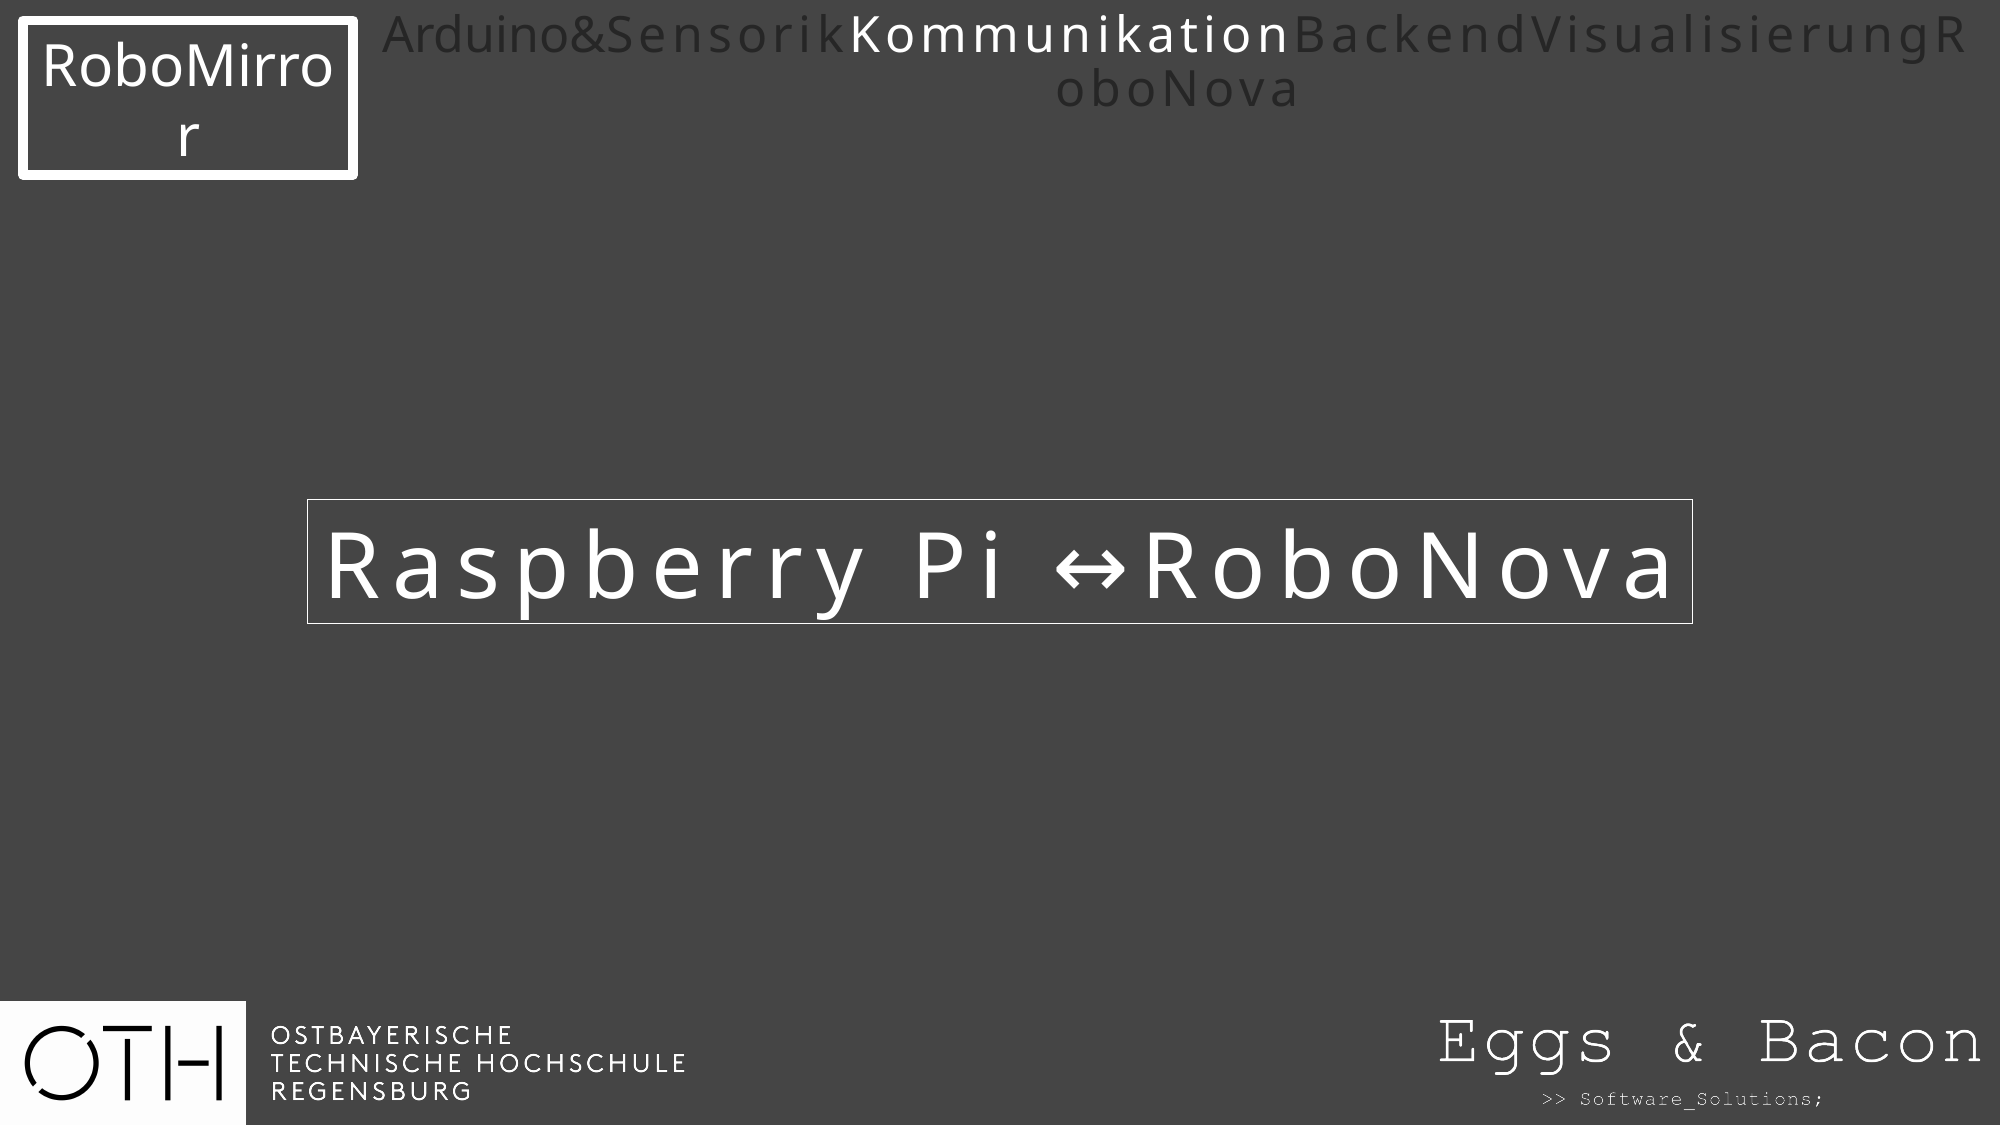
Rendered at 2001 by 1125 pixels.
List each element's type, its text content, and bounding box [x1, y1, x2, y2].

title Arduino&SensorikKommunikationBackendVisualisierungRoboNova [353, 33, 2000, 94]
picture [0, 1001, 709, 1125]
picture [1377, 1001, 2000, 1125]
text_box RoboMirror [23, 20, 353, 176]
text_box Raspberry Pi ↔RoboNova [307, 499, 1693, 624]
